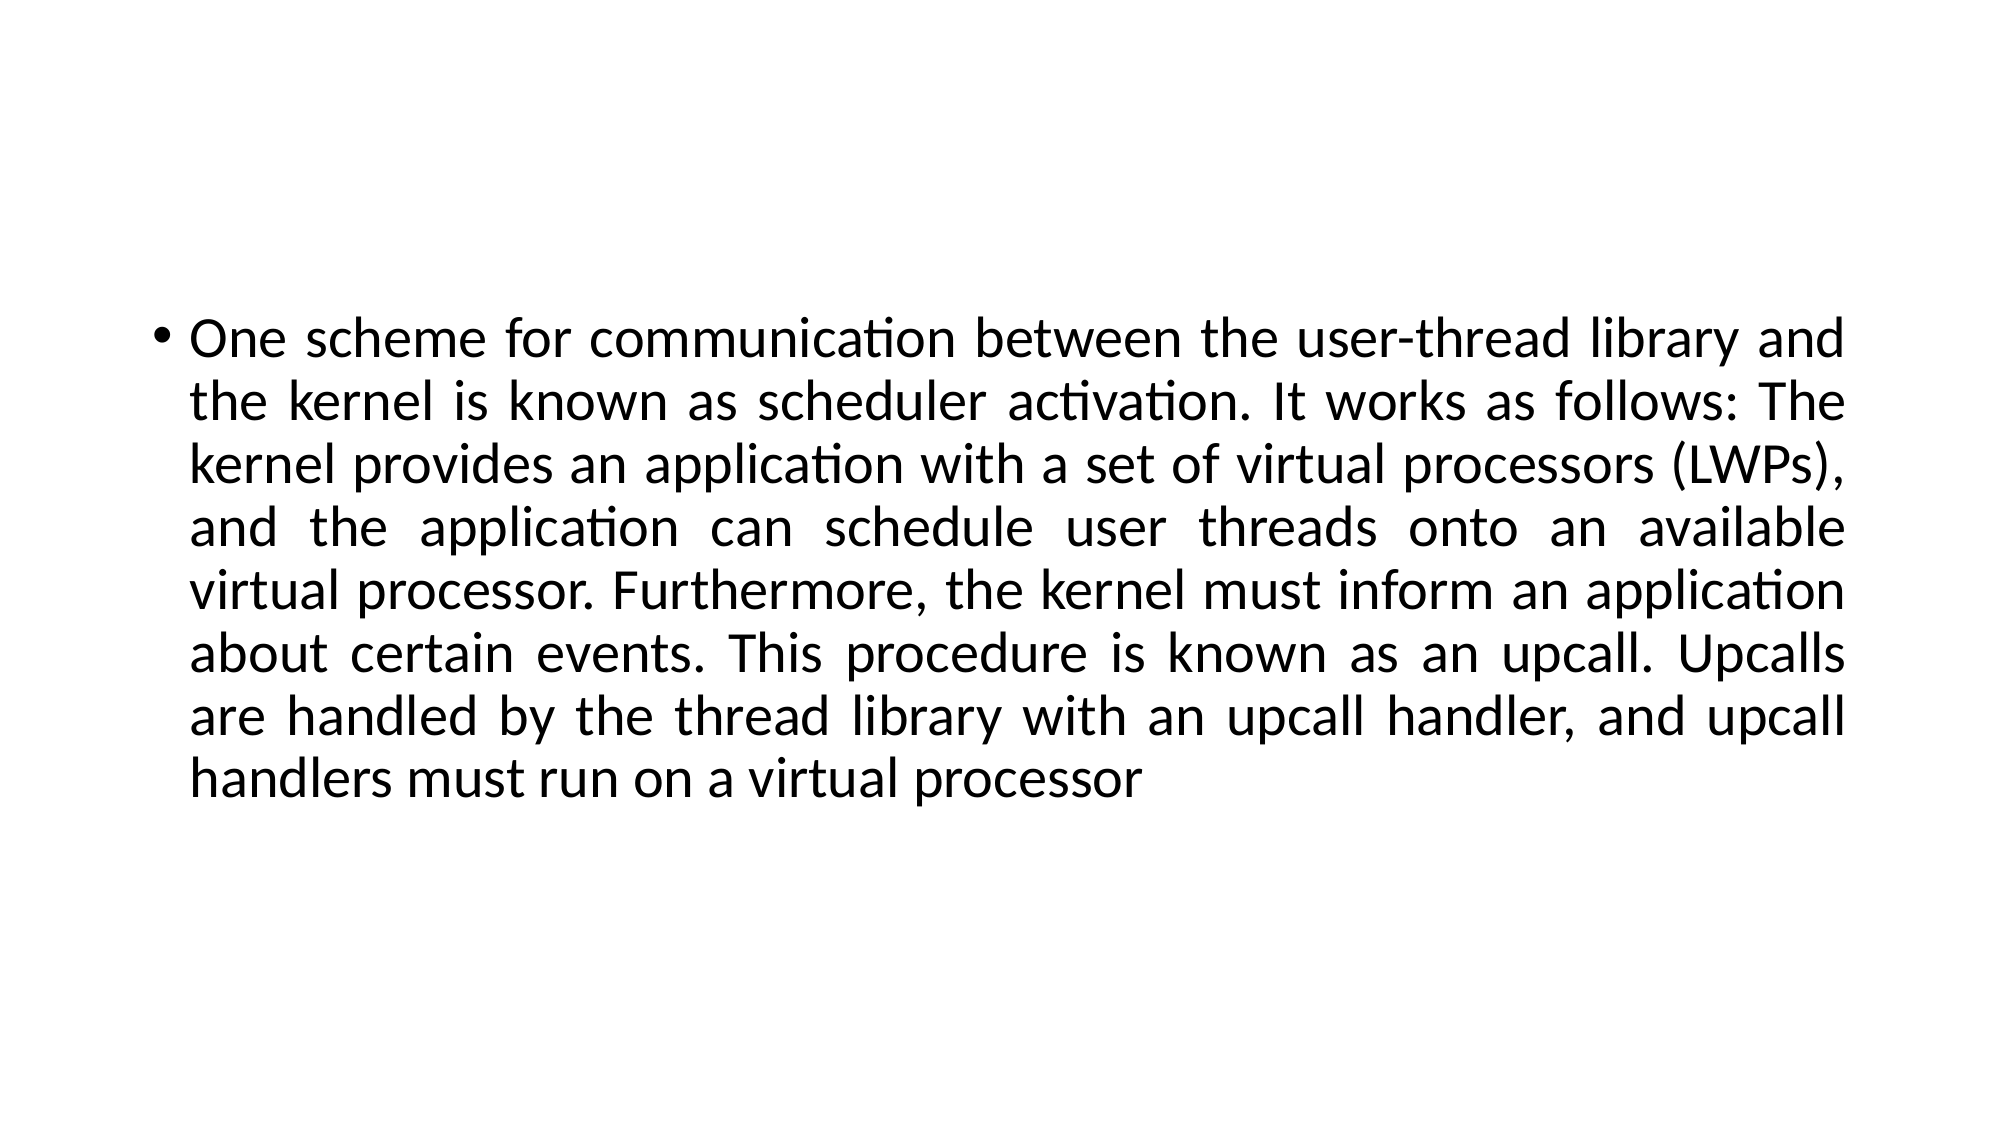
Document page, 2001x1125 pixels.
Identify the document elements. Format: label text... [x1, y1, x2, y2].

list One scheme for communication between the user-thread library and the kernel is known as scheduler activation. It works as follows: The kernel provides an application with a set of virtual processors (LWPs), and the application can schedule user threads onto an available virtual processor. Furthermore, the kernel must inform an application about certain events. This procedure is known as an upcall. Upcalls are handled by the thread library with an upcall handler, and upcall handlers must run on a virtual processor [137, 299, 1863, 1014]
